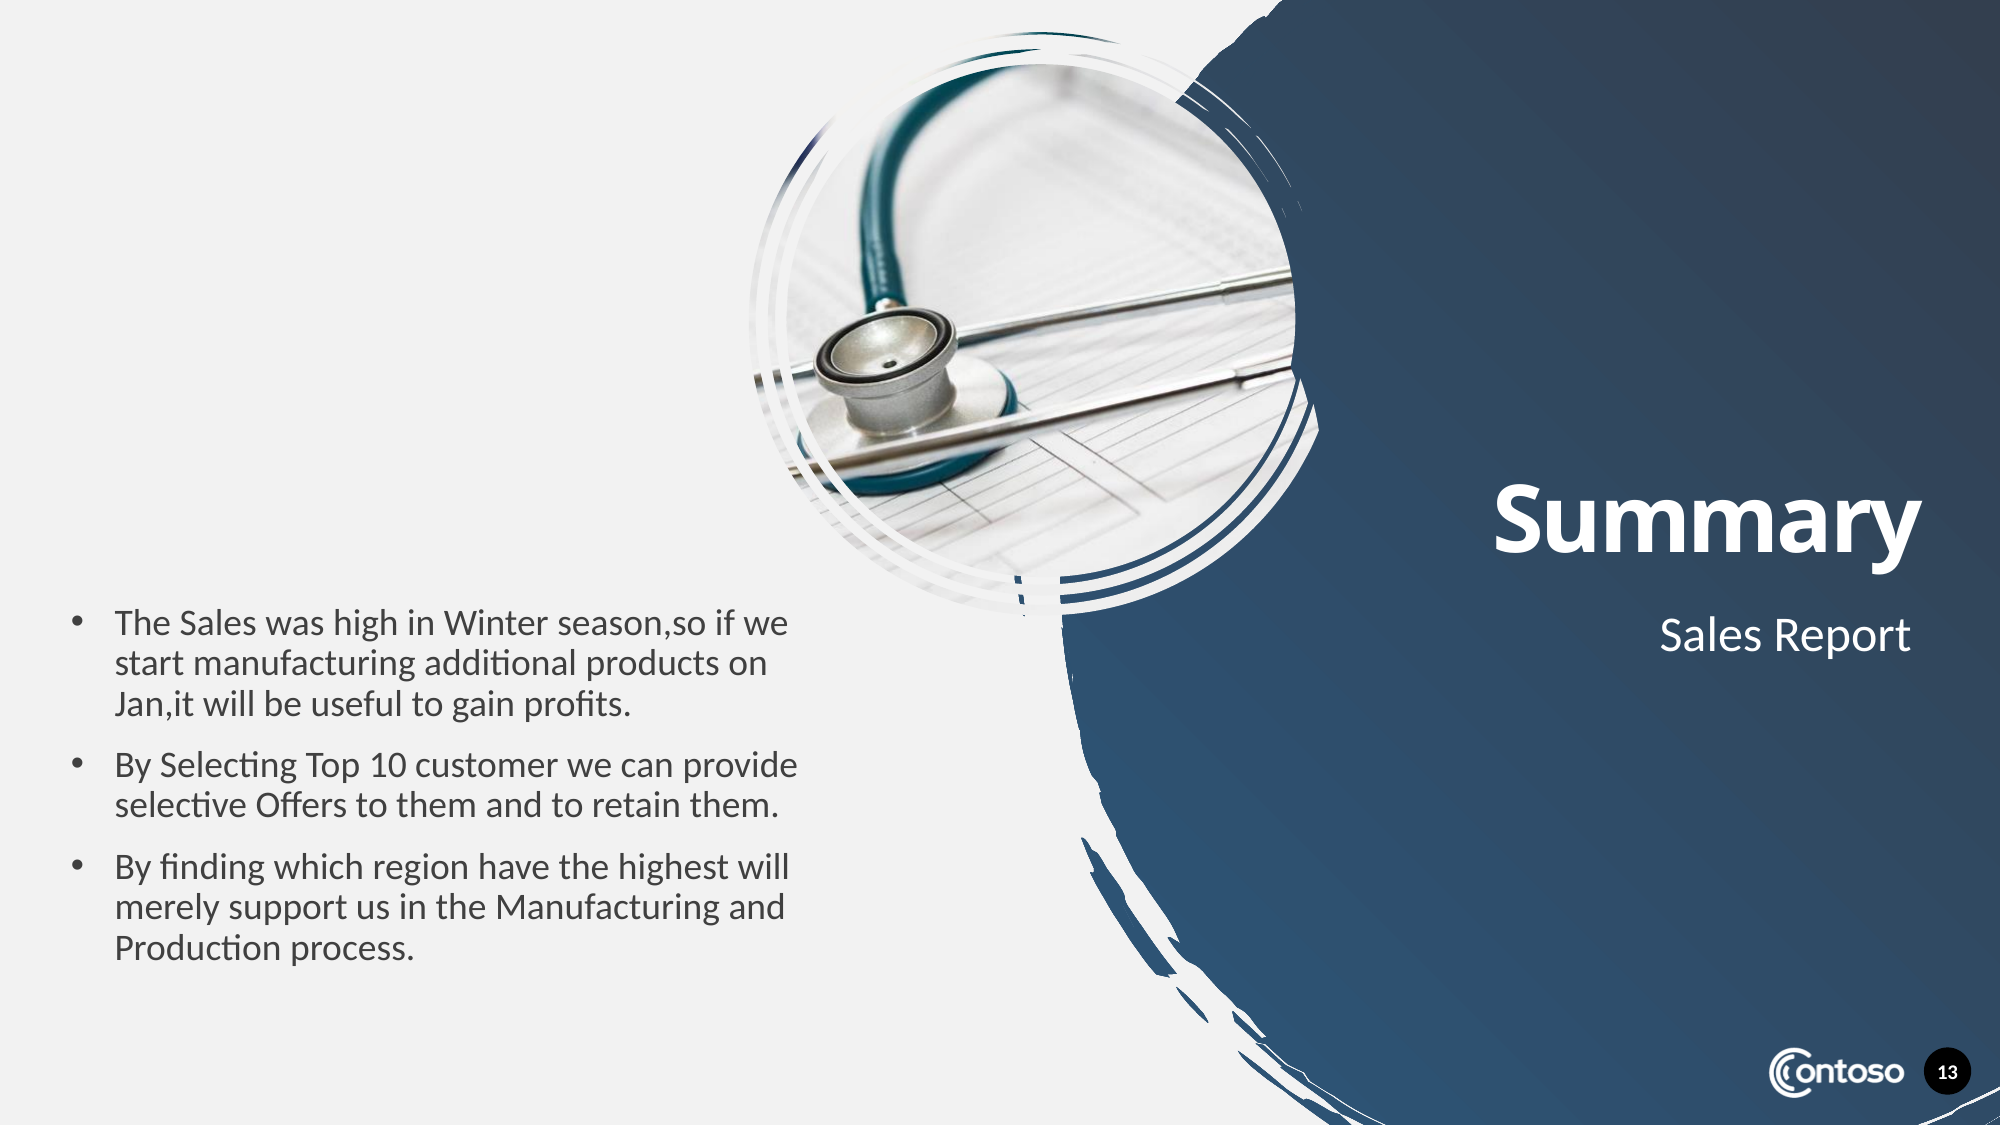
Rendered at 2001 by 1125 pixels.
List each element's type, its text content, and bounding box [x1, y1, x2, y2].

picture [748, 32, 1319, 616]
subtitle Sales Report [1440, 608, 1923, 841]
list The Sales was high in Winter season,so if we start manufacturing additional products on Jan,it will be useful to gain profits. By Selecting Top 10 customer we can provide selective Offers to them and to retain them. By finding which region have the highest will merely support us in the Manufacturing and Production process. [70, 602, 800, 1051]
slide_number 13 [1923, 1047, 1972, 1095]
title Summary [1319, 455, 1923, 574]
picture [1764, 1043, 1909, 1099]
